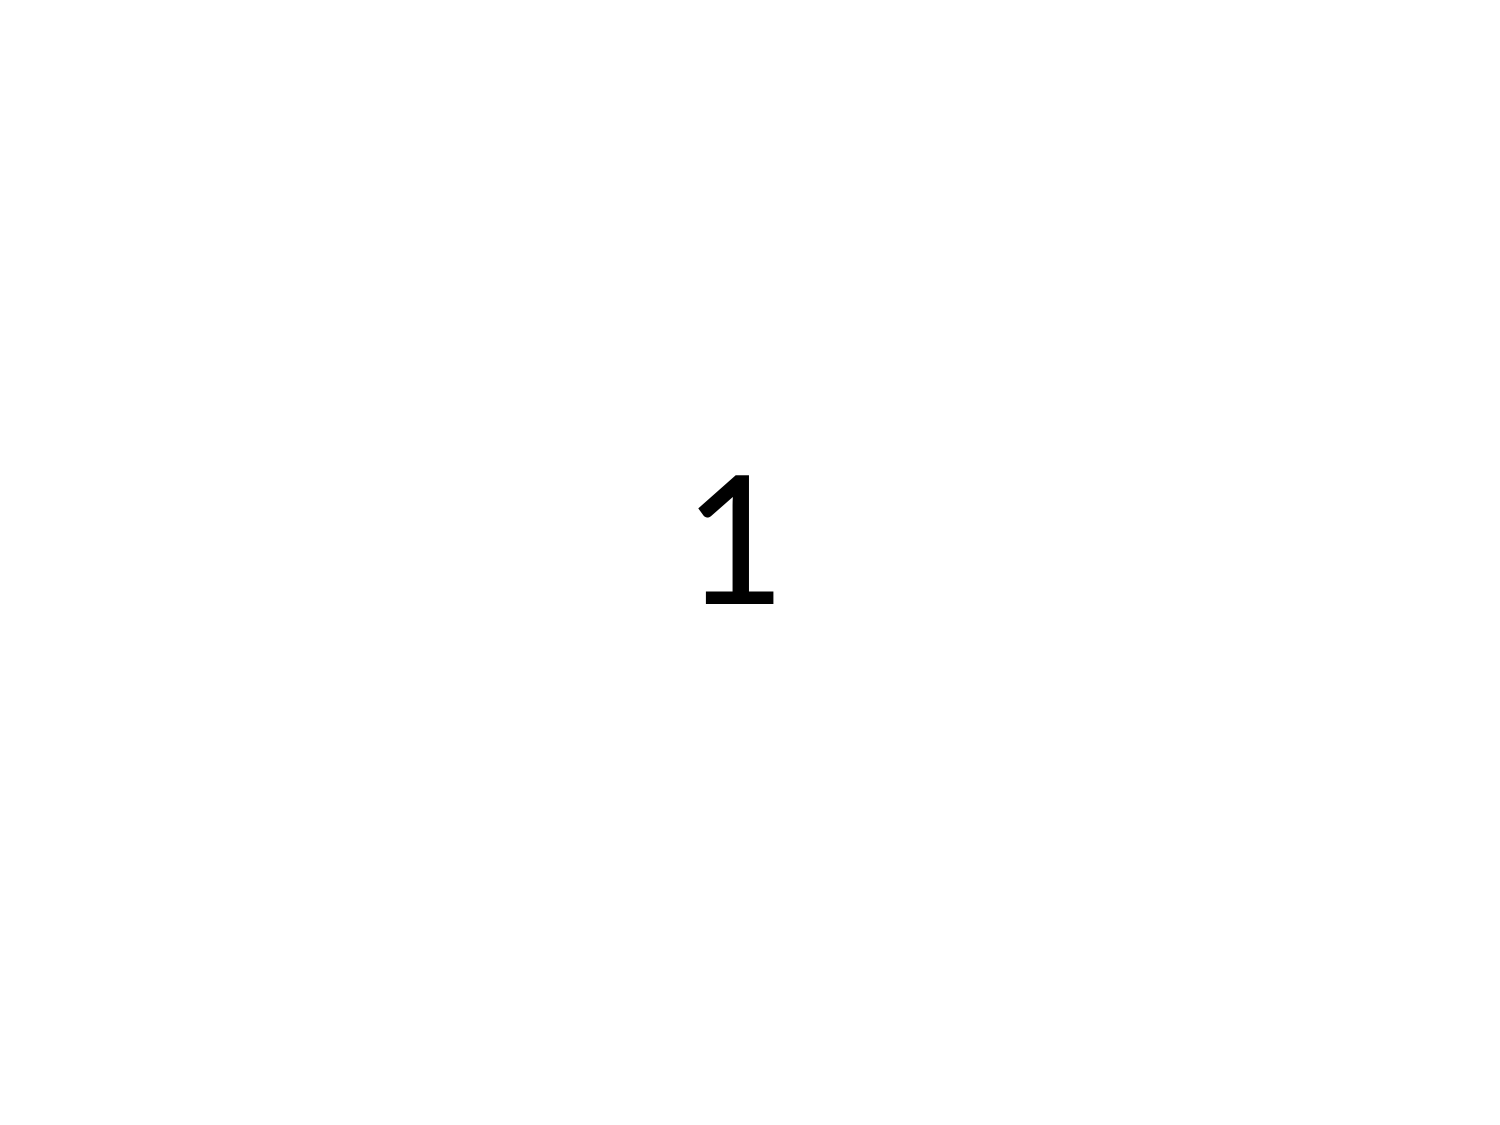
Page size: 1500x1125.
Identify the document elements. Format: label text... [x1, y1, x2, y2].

text_box 1 [667, 397, 774, 652]
